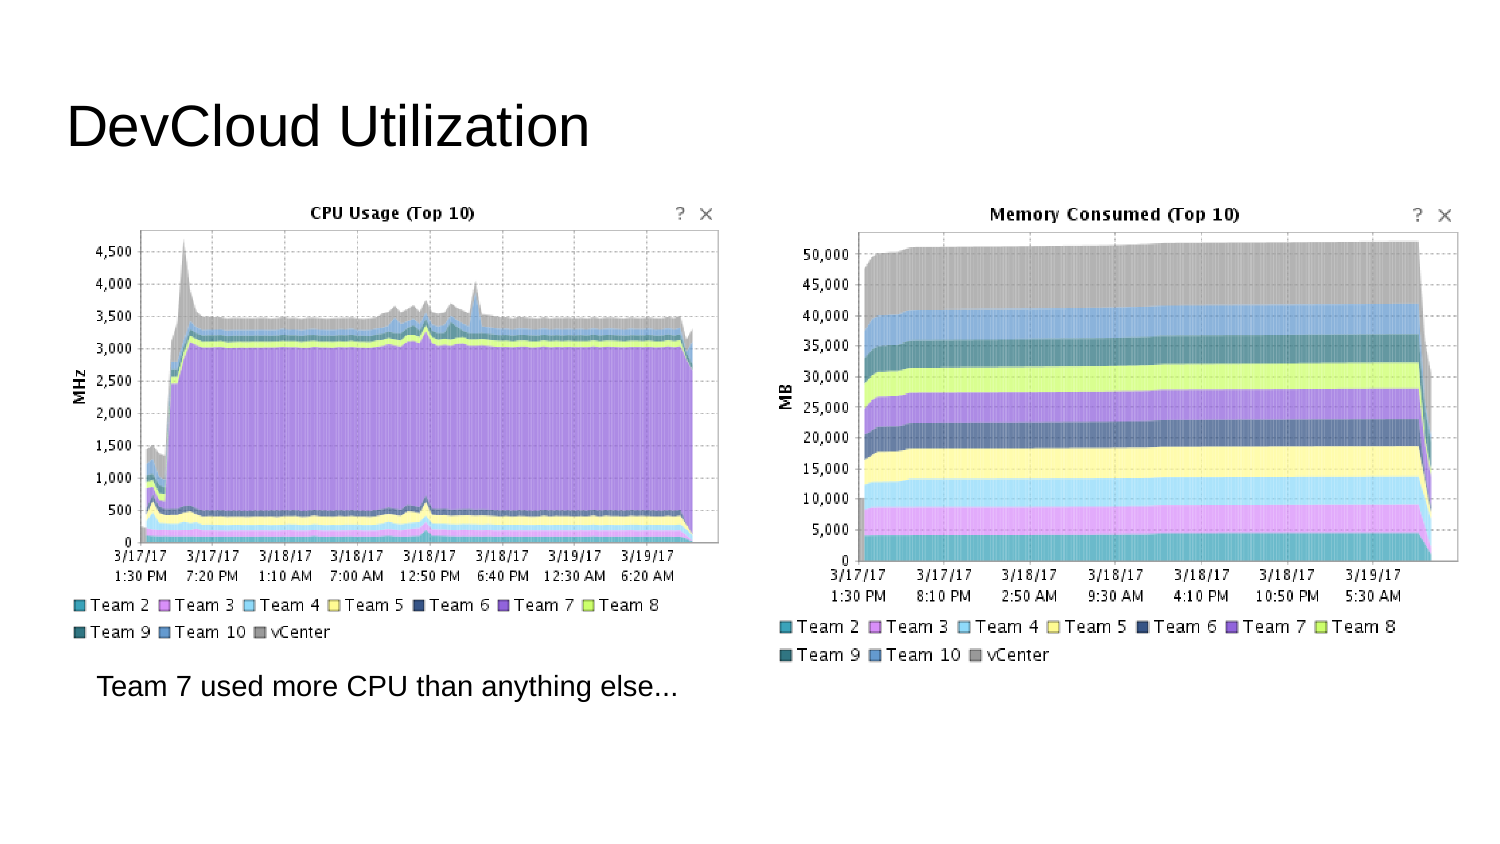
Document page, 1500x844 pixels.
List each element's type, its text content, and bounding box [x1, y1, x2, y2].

text_box Team 7 used more CPU than anything else... [51, 660, 725, 736]
picture [760, 191, 1476, 678]
picture [39, 191, 737, 653]
title DevCloud Utilization [51, 72, 1449, 167]
